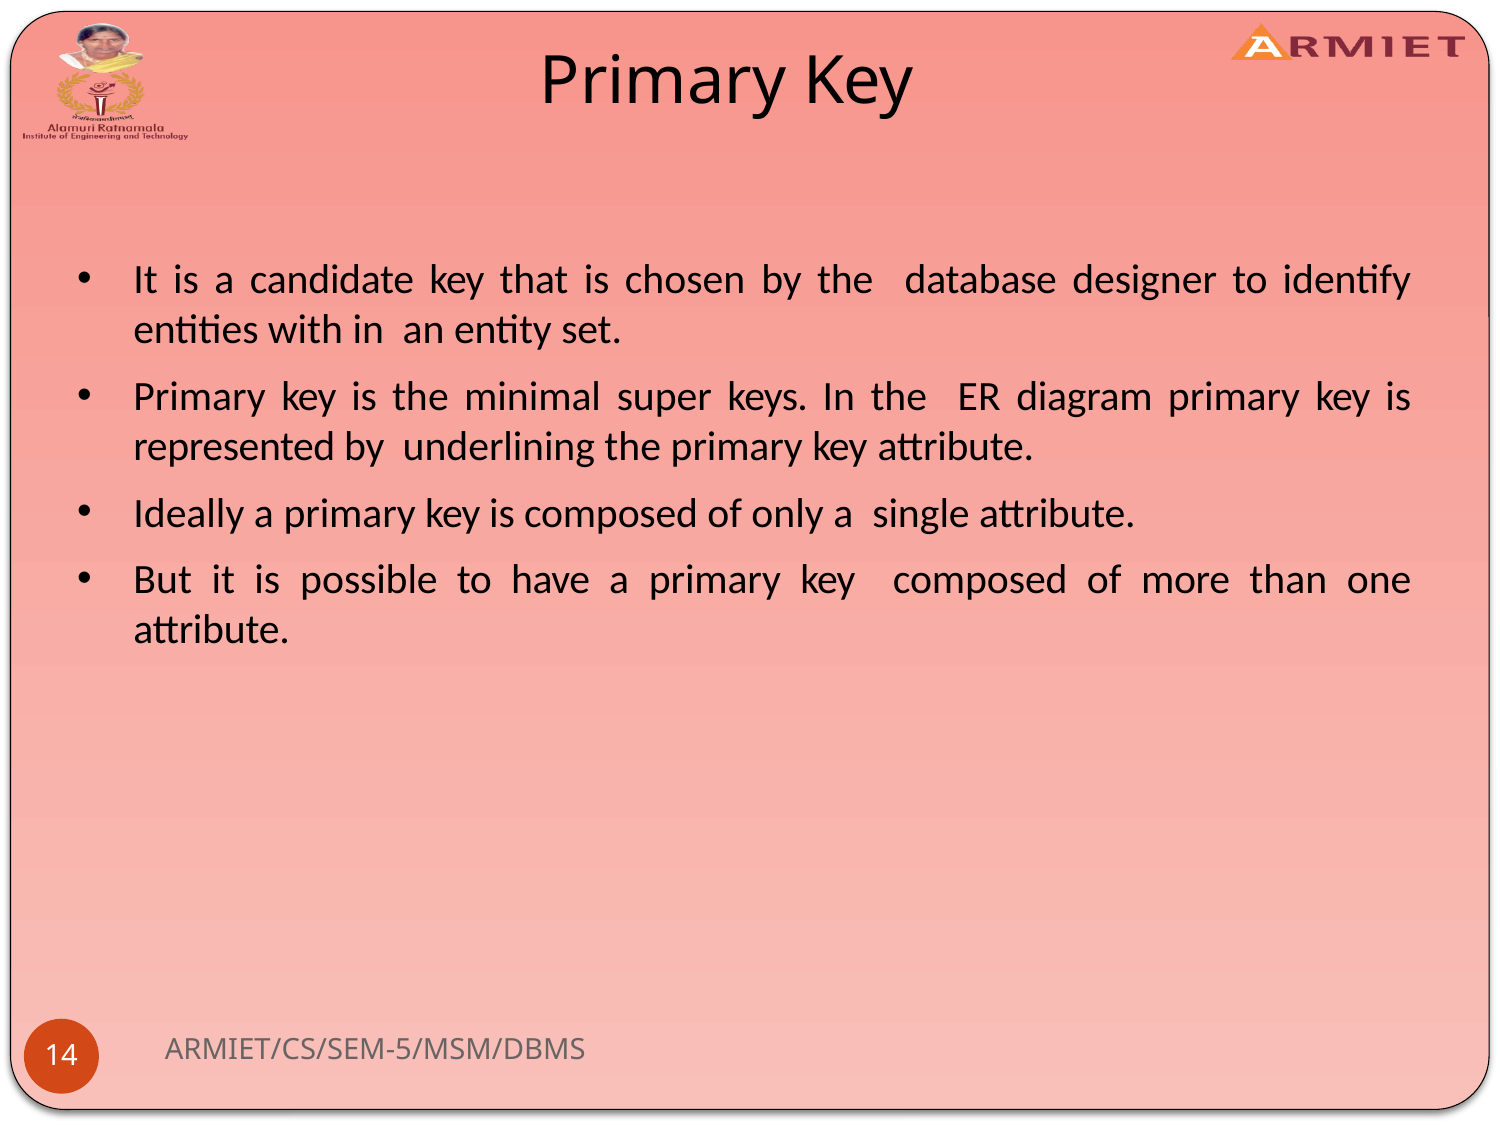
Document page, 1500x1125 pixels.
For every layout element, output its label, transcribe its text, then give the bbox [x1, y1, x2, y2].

picture [23, 23, 188, 141]
title Primary Key [450, 0, 1001, 118]
picture [1230, 23, 1466, 61]
text_box It is a candidate key that is chosen by the database designer to identify entities with in an entity set. Primary key is the minimal super keys. In the ER diagram primary key is represented by underlining the primary key attribute. Ideally a primary key is composed of only a single attribute. But it is possible to have a primary key composed of more than one attribute. [75, 250, 1413, 652]
slide_number 14 [23, 1018, 99, 1094]
footer ARMIET/CS/SEM-5/MSM/DBMS [150, 1012, 800, 1088]
